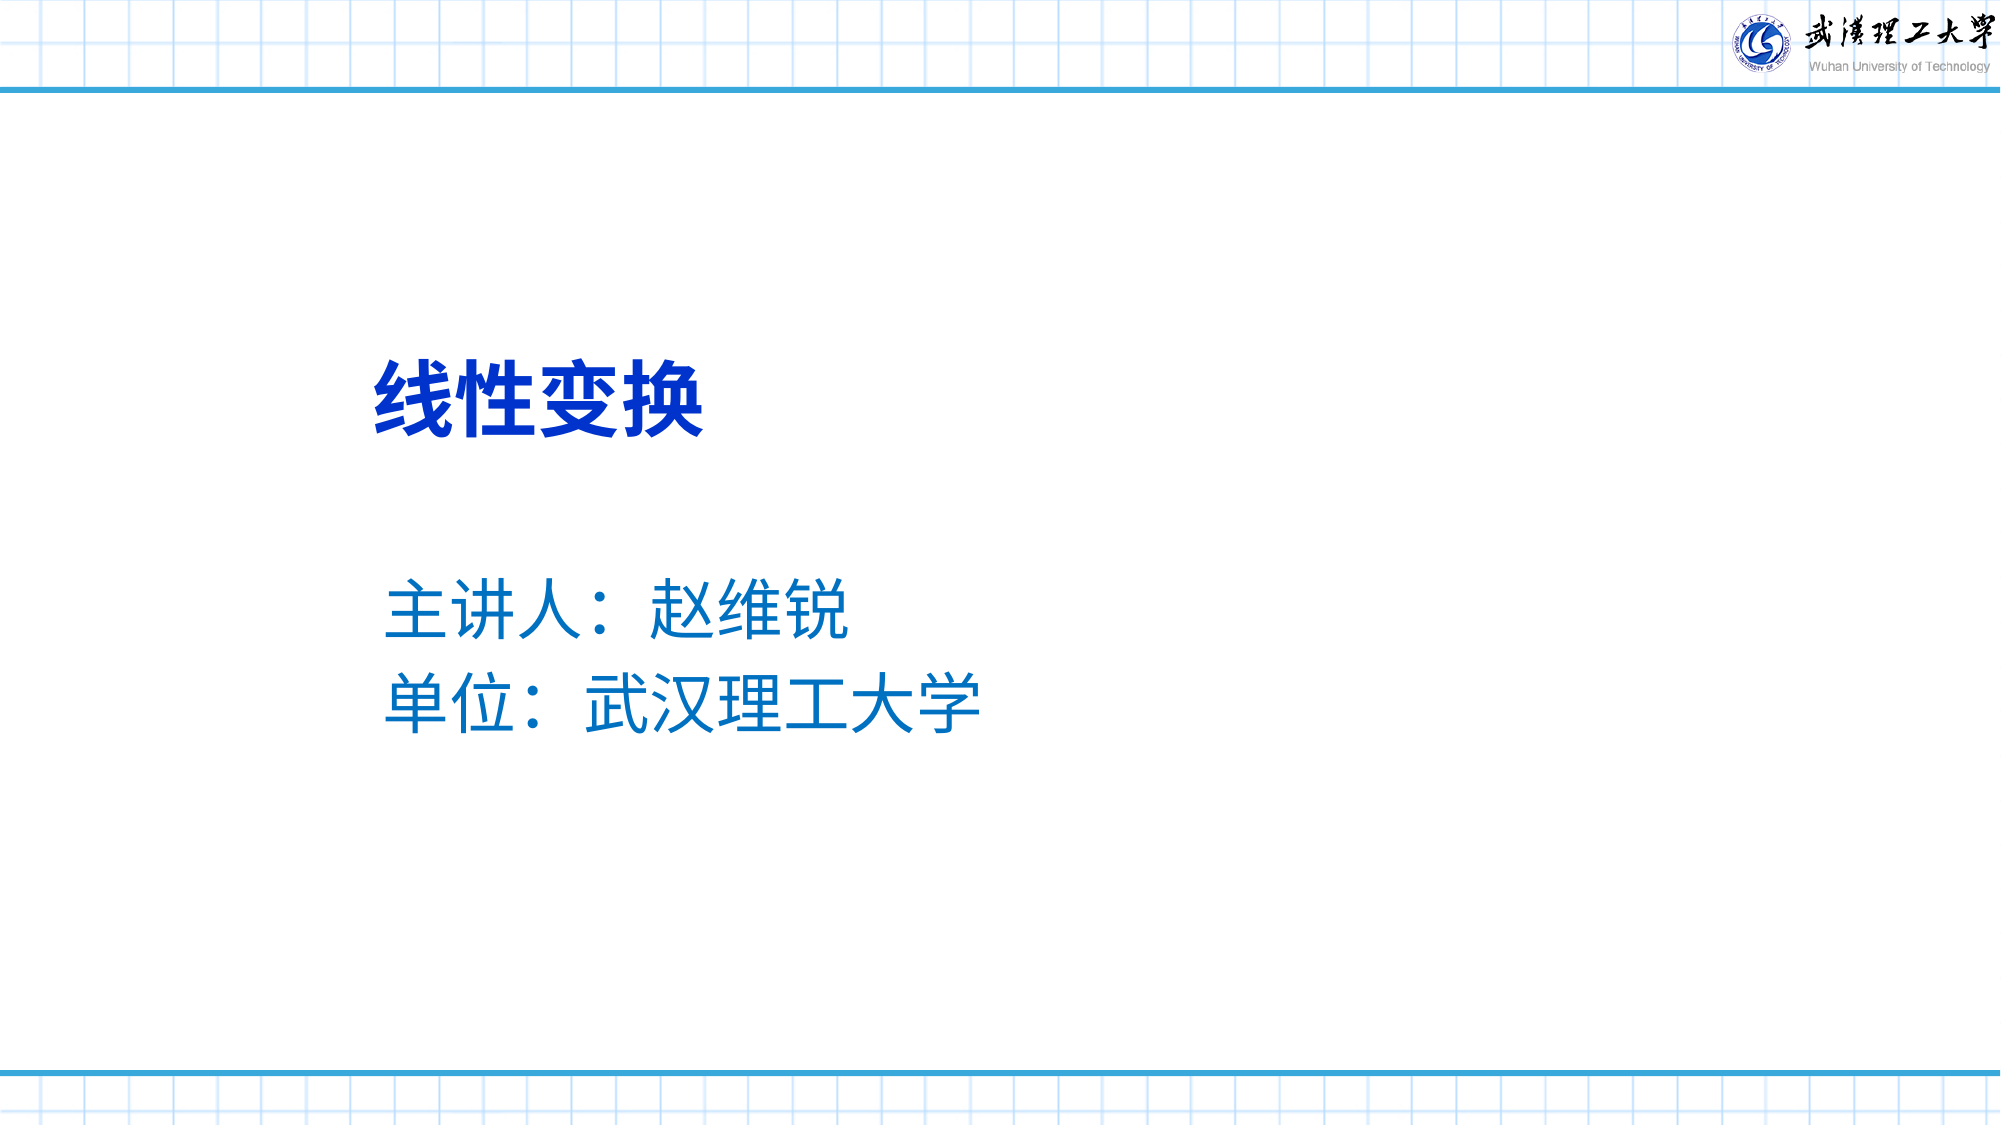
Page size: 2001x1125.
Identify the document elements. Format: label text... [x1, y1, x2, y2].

text_box 主讲人：赵维锐 单位：武汉理工大学 [367, 560, 1644, 849]
picture [0, 1077, 2001, 1125]
text_box 线性变换 [356, 276, 1632, 518]
picture [0, 0, 2001, 87]
